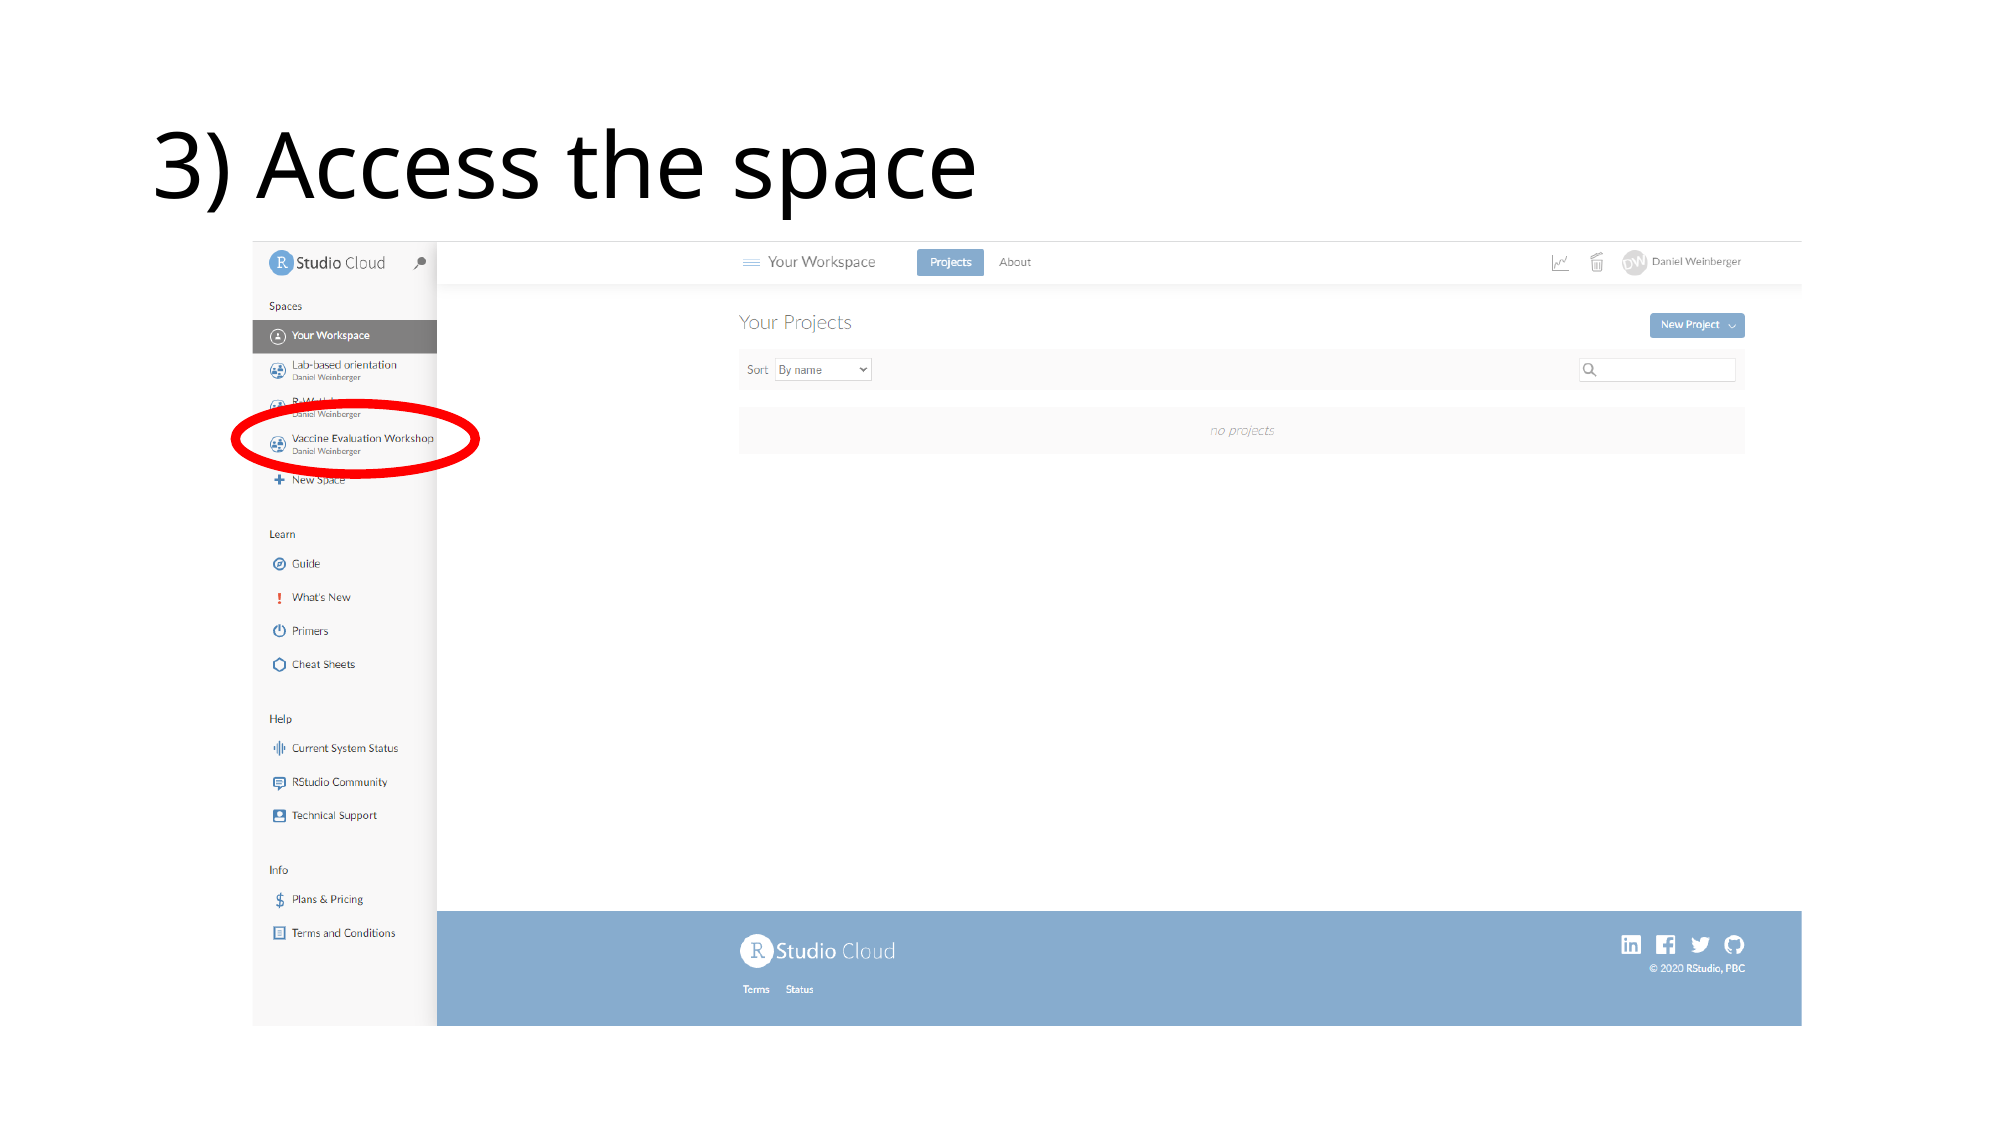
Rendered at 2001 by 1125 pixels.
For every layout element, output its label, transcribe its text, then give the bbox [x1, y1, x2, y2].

text_box [234, 419, 252, 458]
picture [252, 237, 1802, 1026]
title 3) Access the space [137, 59, 1863, 278]
